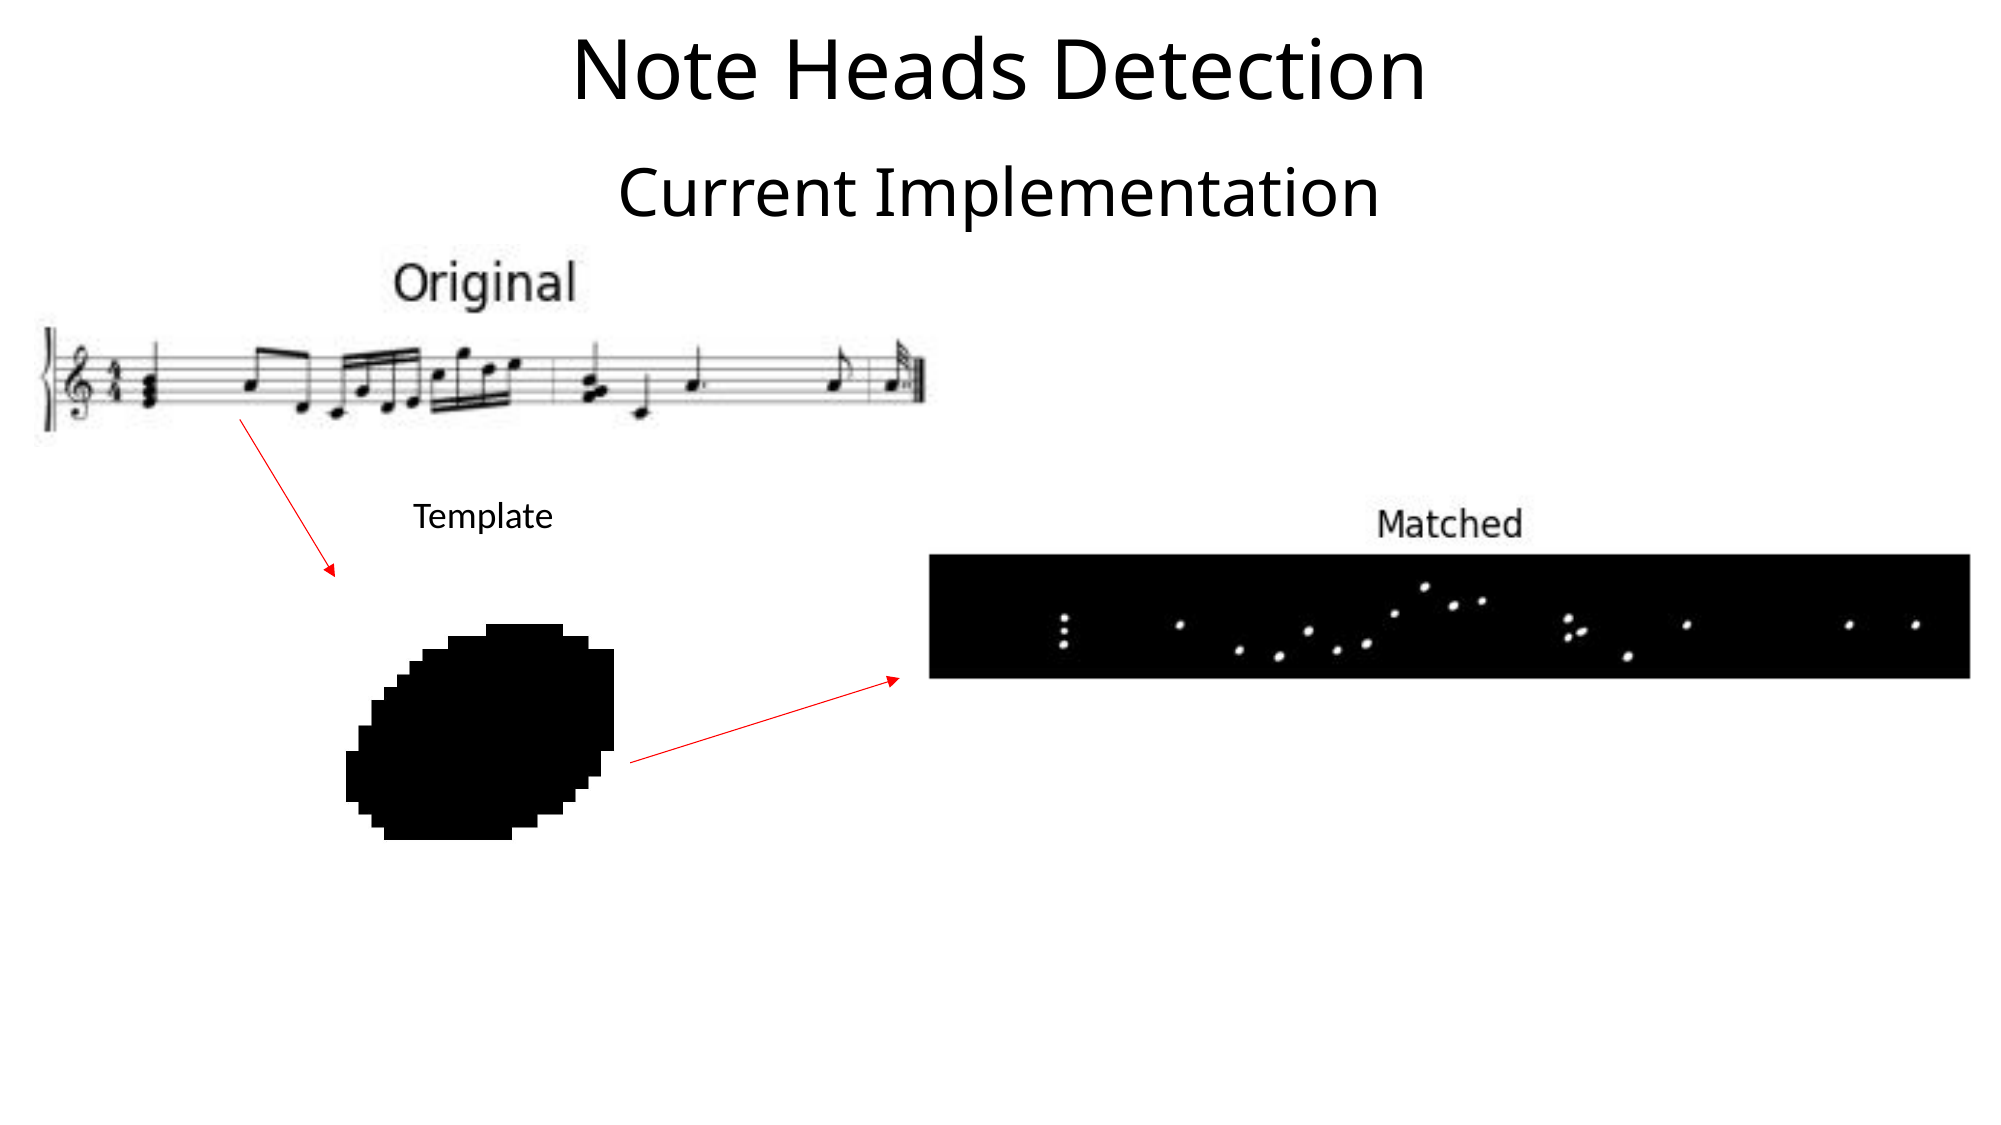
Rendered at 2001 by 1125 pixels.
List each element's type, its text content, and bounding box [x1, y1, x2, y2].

text_box Current Implementation [264, 145, 1736, 245]
picture [339, 620, 628, 849]
text_box Template [336, 483, 721, 544]
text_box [239, 419, 336, 578]
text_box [630, 677, 900, 763]
picture [32, 238, 968, 447]
title Note Heads Detection [137, 0, 1863, 146]
picture [913, 479, 2000, 734]
